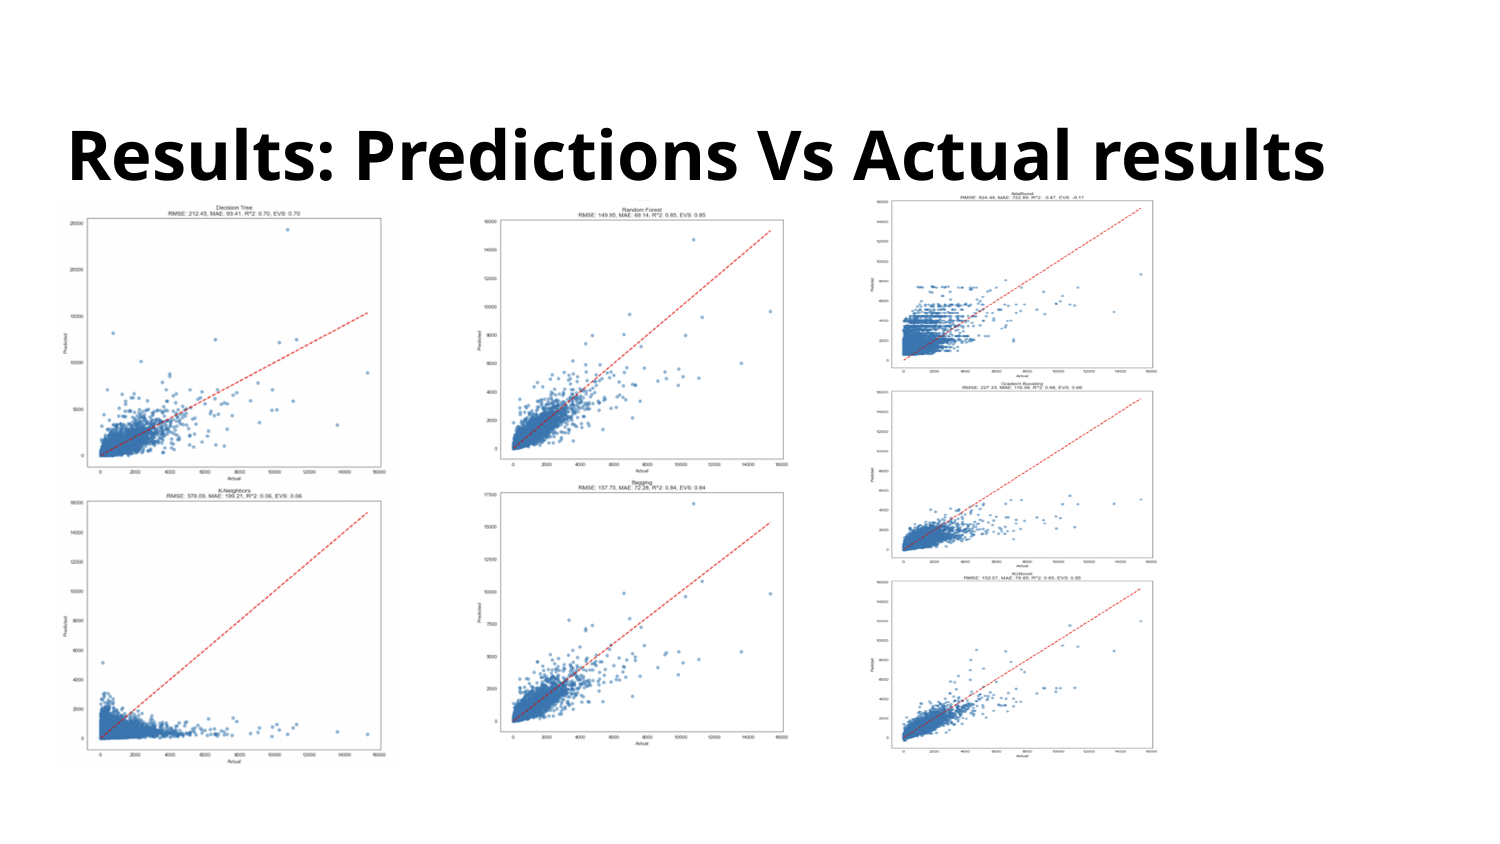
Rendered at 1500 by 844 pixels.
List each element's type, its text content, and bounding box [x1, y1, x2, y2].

picture [50, 199, 400, 768]
picture [866, 191, 1165, 759]
title Results: Predictions Vs Actual results [51, 106, 1449, 201]
picture [464, 200, 802, 751]
